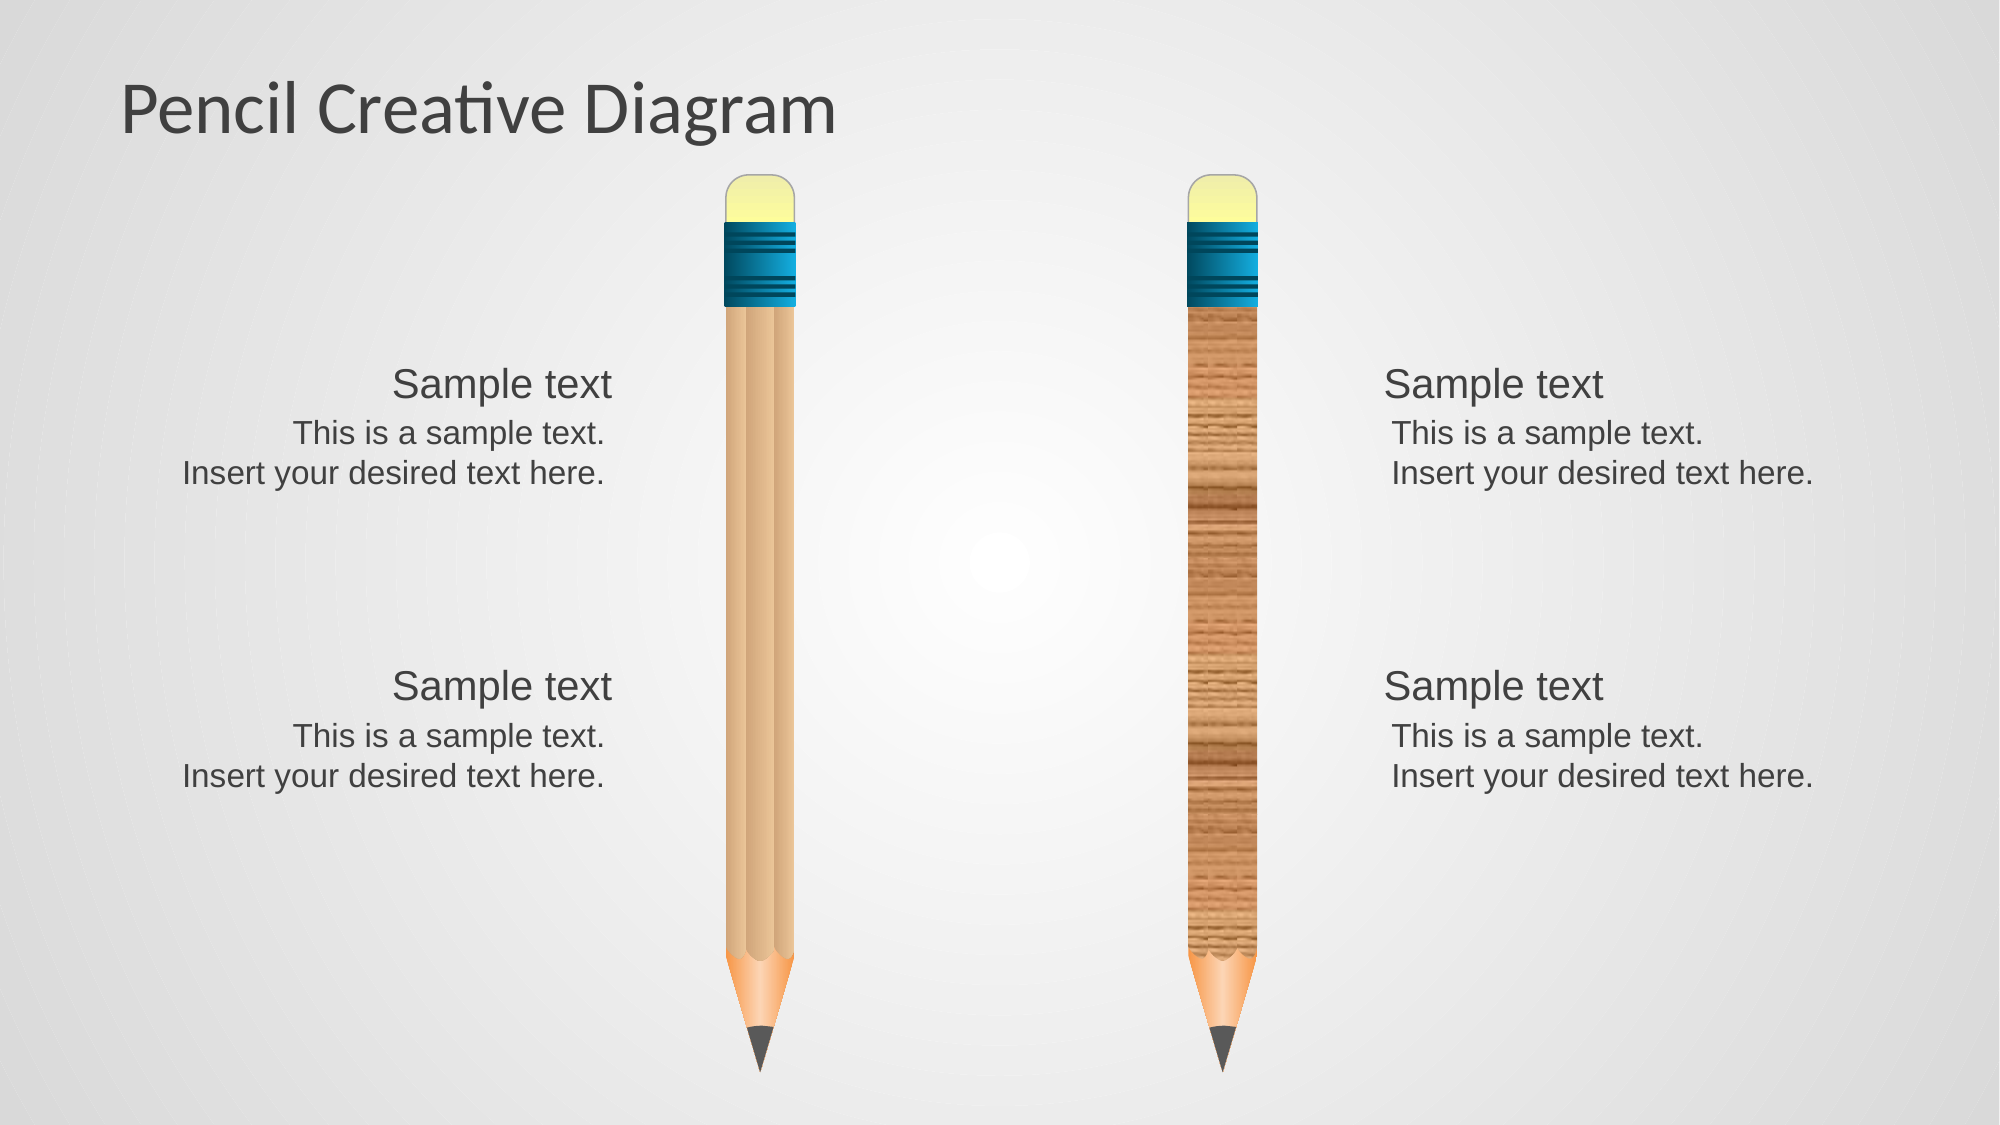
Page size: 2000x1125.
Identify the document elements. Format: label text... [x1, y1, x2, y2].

text_box This is a sample text. Insert your desired text here. [1376, 414, 1830, 499]
text_box Sample text [159, 349, 627, 414]
text_box Sample text [1368, 349, 1837, 414]
text_box This is a sample text. Insert your desired text here. [1376, 717, 1830, 802]
text_box Sample text [159, 651, 627, 717]
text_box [1186, 174, 1259, 1073]
text_box Sample text [1368, 651, 1837, 717]
text_box This is a sample text. Insert your desired text here. [167, 717, 621, 802]
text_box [724, 174, 796, 1073]
text_box This is a sample text. Insert your desired text here. [167, 414, 621, 499]
title Pencil Creative Diagram [99, 45, 1900, 162]
